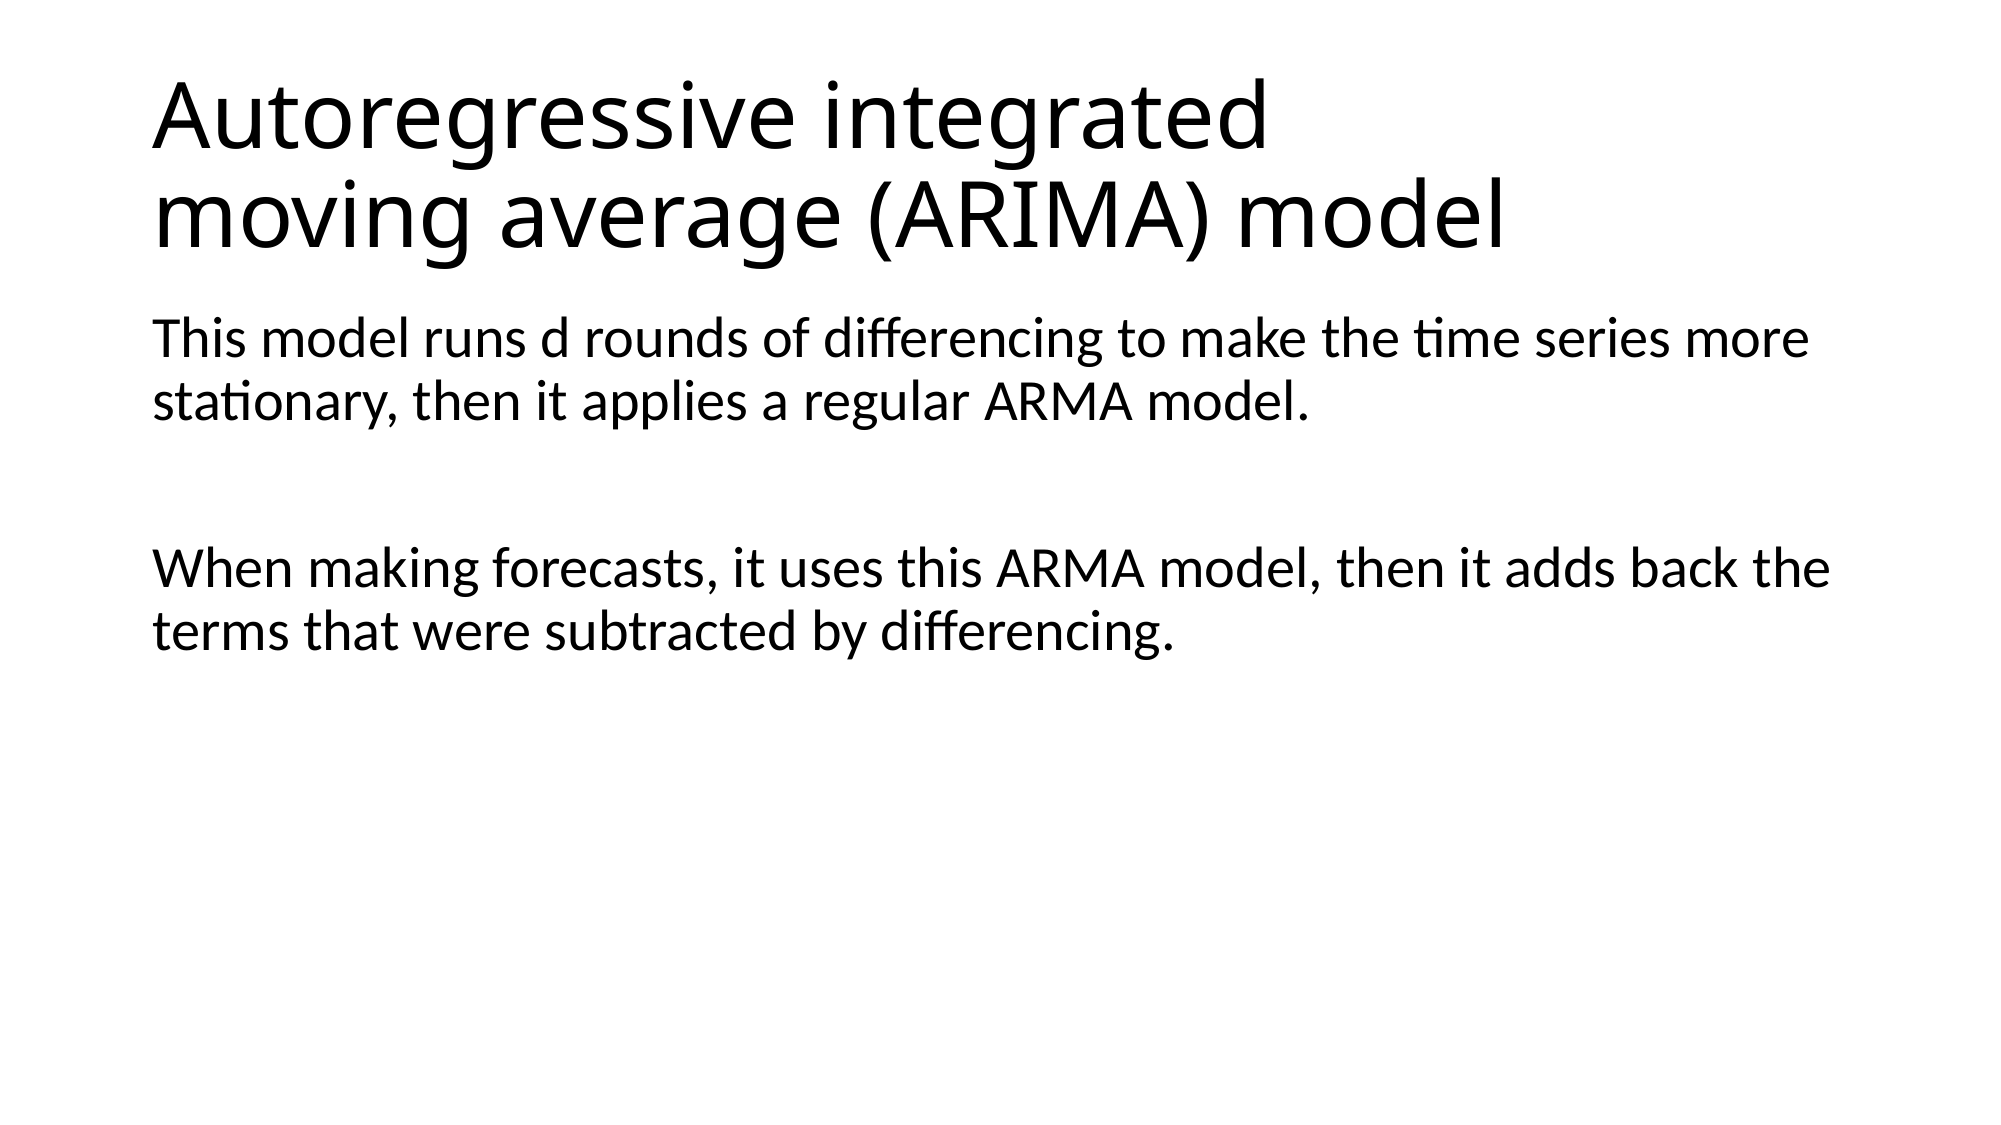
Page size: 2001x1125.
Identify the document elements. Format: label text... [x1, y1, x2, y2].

title Autoregressive integrated moving average (ARIMA) model [137, 59, 1863, 278]
list This model runs d rounds of differencing to make the time series more stationary, then it applies a regular ARMA model. When making forecasts, it uses this ARMA model, then it adds back the terms that were subtracted by differencing. [137, 299, 1863, 1014]
